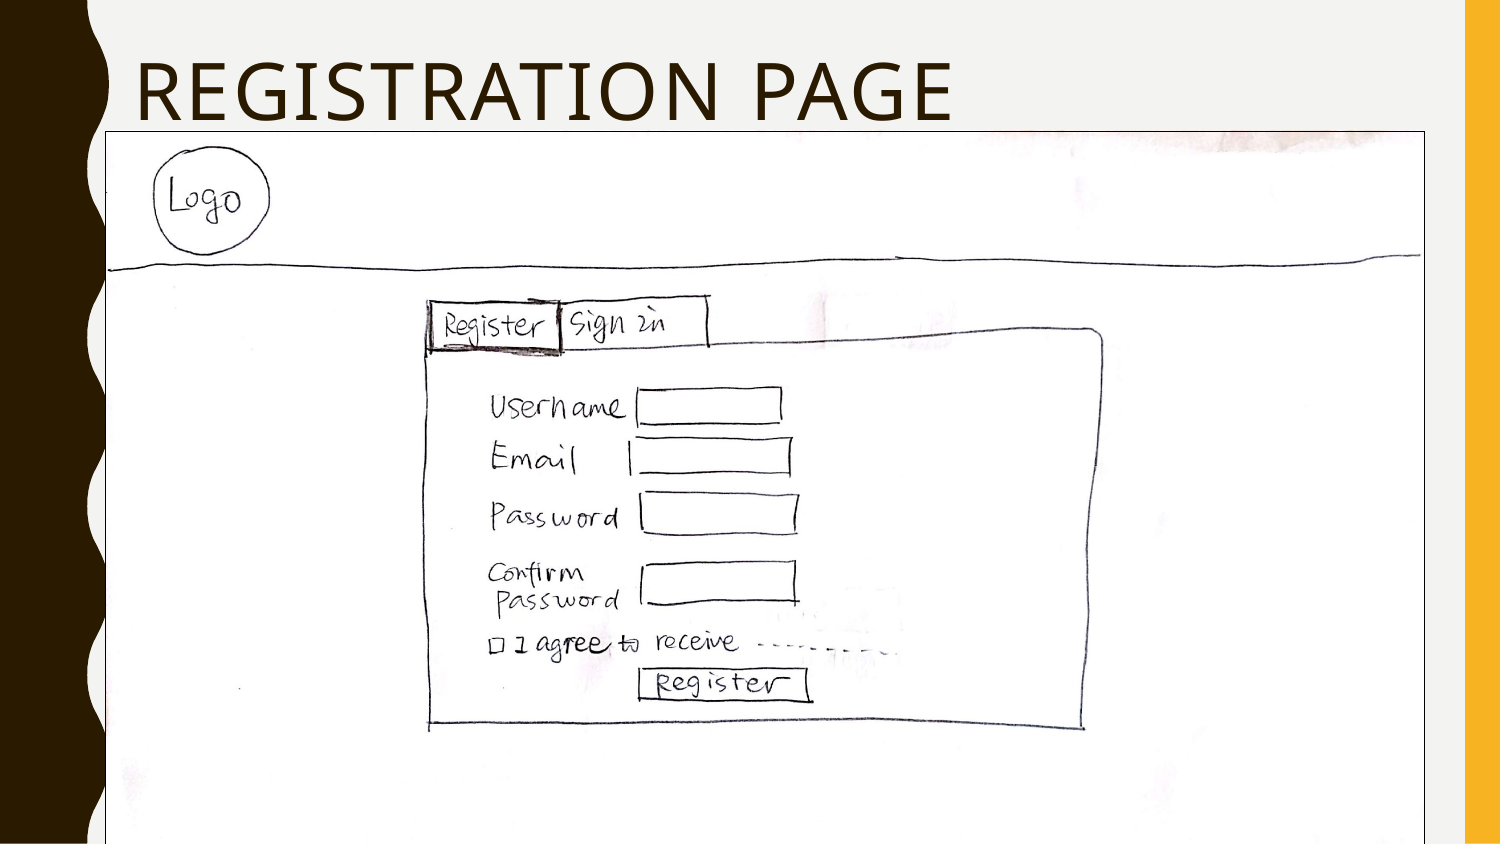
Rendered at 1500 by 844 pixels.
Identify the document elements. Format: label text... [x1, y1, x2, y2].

picture [105, 130, 1425, 844]
title Registration Page [118, 37, 1500, 131]
